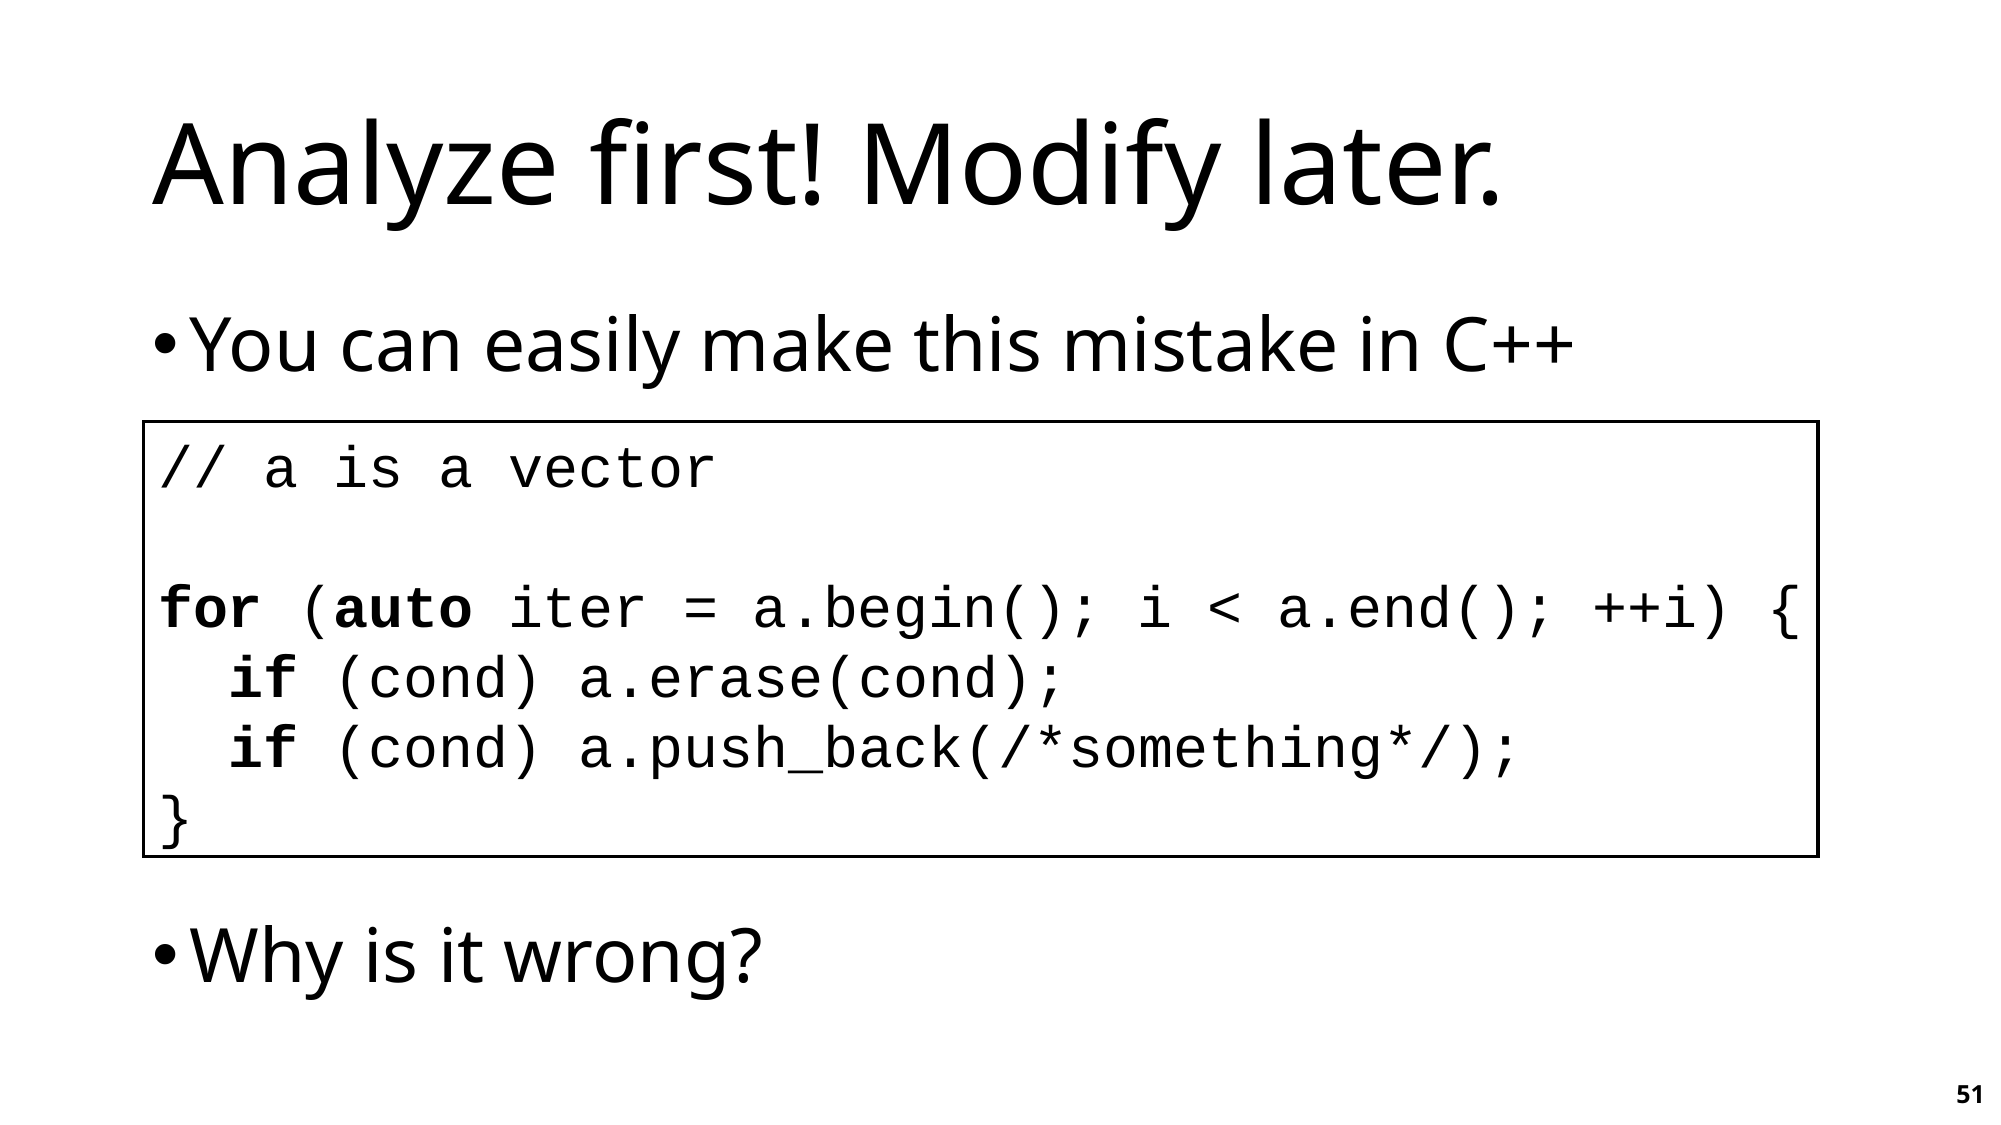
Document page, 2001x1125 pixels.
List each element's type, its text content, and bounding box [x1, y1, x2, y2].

list You can easily make this mistake in C++ Why is it wrong? [137, 299, 1863, 1040]
title Analyze first! Modify later. [137, 59, 1863, 278]
slide_number 51 [1550, 1065, 2000, 1125]
text_box // a is a vector for (auto iter = a.begin(); i < a.end(); ++i) { if (cond) a.erase(cond); if (cond) a.push_back(/*something*/); } [142, 420, 1820, 858]
